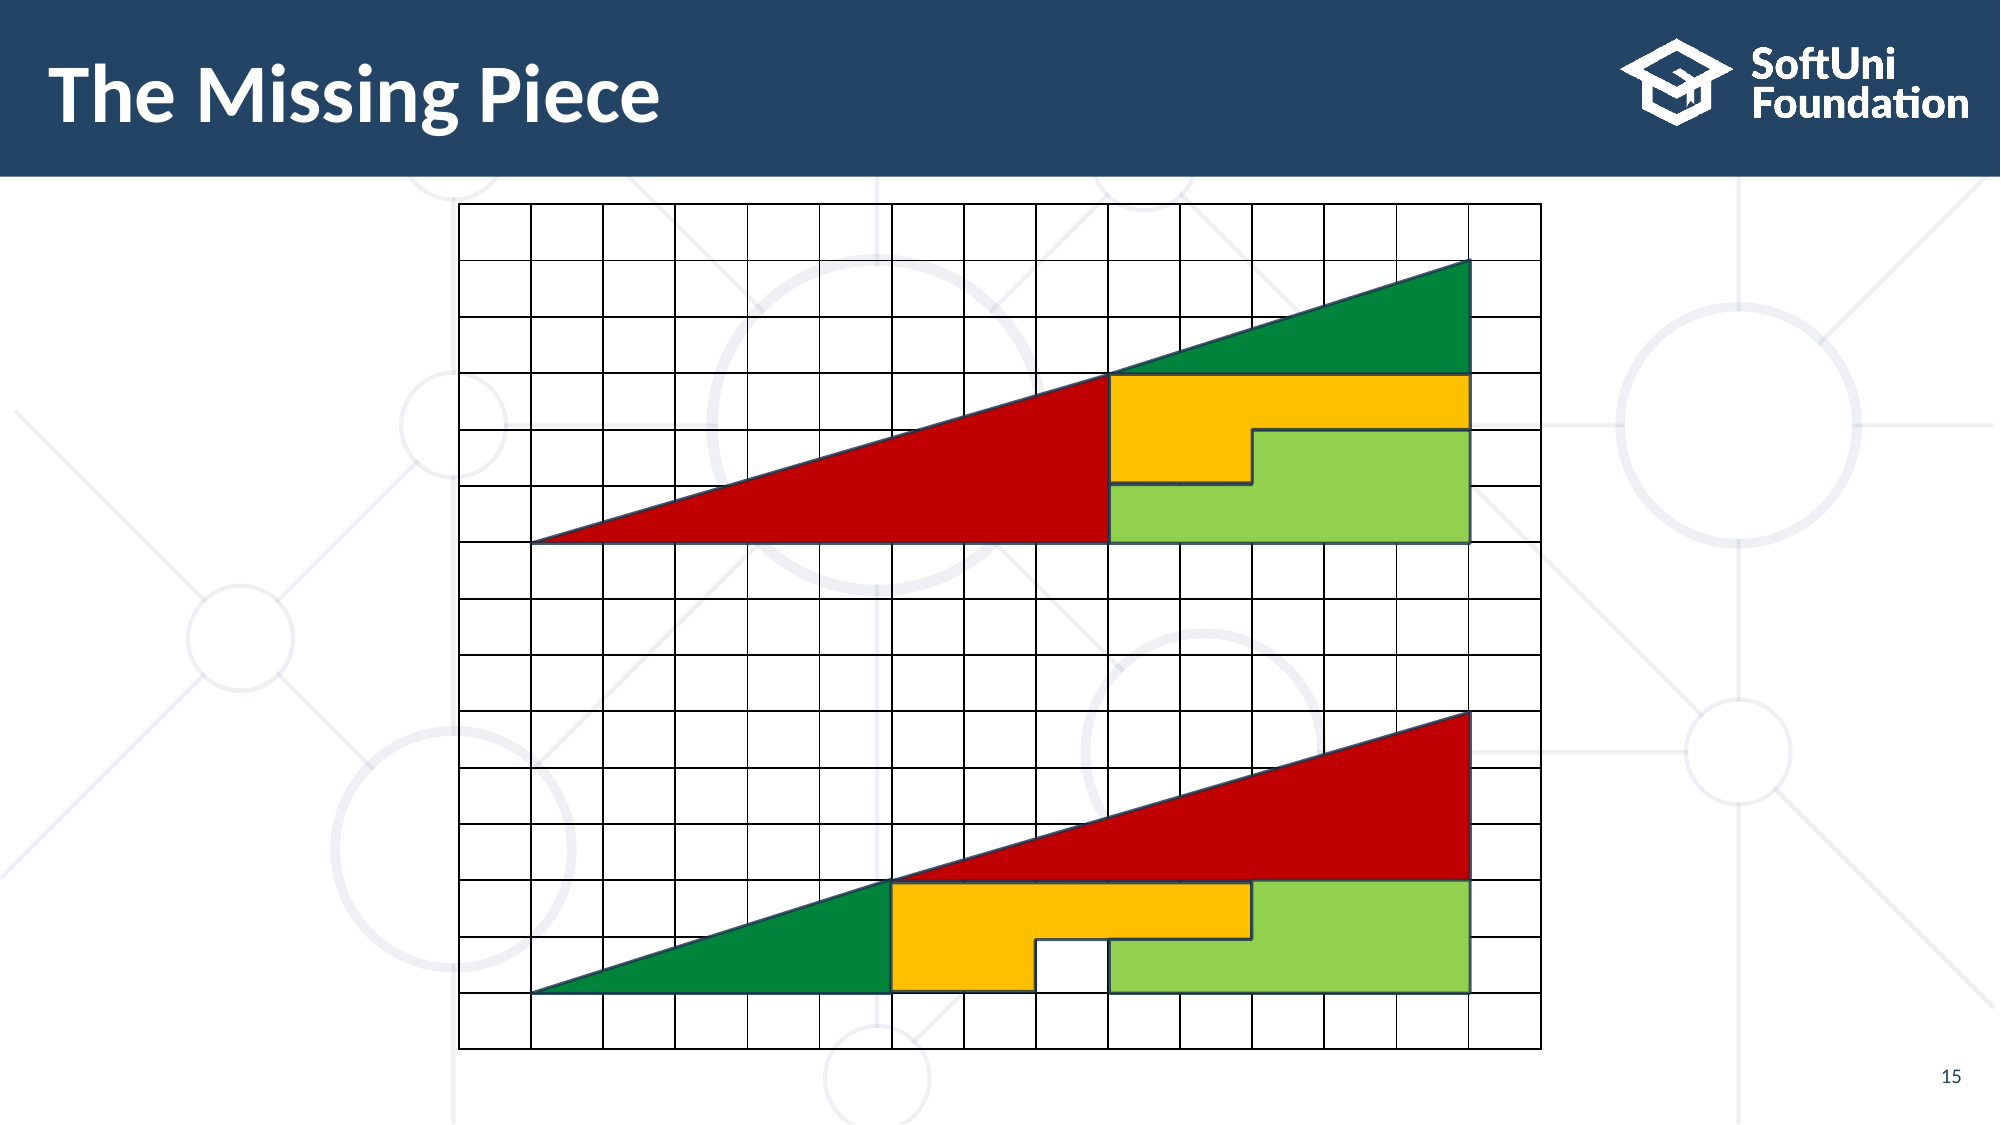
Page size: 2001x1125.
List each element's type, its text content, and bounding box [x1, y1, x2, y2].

table_cell [1469, 994, 1540, 1048]
table_cell [460, 656, 530, 710]
table_cell [965, 600, 1035, 654]
table_header [820, 205, 891, 260]
table_cell [604, 938, 674, 967]
table_cell [1037, 656, 1107, 710]
picture [1619, 38, 1968, 126]
table_cell [820, 656, 891, 710]
table_cell [1037, 712, 1107, 767]
table_header [1109, 205, 1179, 260]
table_cell [676, 656, 747, 710]
table_cell [532, 656, 602, 710]
text_box [528, 372, 1111, 546]
table_cell [1325, 995, 1396, 1048]
text_box [894, 709, 1473, 882]
table_cell [893, 374, 963, 429]
table_cell [820, 600, 891, 654]
table_cell [460, 543, 530, 598]
table_cell [676, 938, 695, 944]
table_cell [748, 881, 819, 922]
text_box [1107, 372, 1472, 485]
table_cell [1397, 545, 1468, 598]
table_cell [1473, 825, 1540, 879]
table_cell [604, 996, 674, 1048]
table_cell [460, 318, 530, 372]
table_cell [532, 769, 602, 823]
table_cell [460, 712, 530, 767]
table_cell [820, 881, 875, 899]
table_cell [1473, 318, 1540, 372]
table_cell [748, 712, 819, 767]
table_cell [1109, 769, 1179, 814]
table_cell [532, 938, 602, 990]
table_cell [604, 881, 674, 936]
table_cell [965, 825, 1035, 857]
table_cell [1037, 942, 1107, 992]
table_cell [1253, 261, 1323, 316]
table_cell [820, 712, 891, 767]
table_cell [748, 546, 819, 598]
table_cell [460, 487, 530, 541]
table_cell [820, 769, 891, 823]
table_cell [1469, 543, 1540, 598]
table_cell [820, 546, 891, 598]
table_cell [460, 938, 530, 992]
table_cell [532, 881, 602, 936]
table_cell [1397, 712, 1459, 730]
title The Missing Piece [31, 16, 1591, 162]
slide_number 15 [1897, 1049, 1968, 1101]
table_cell [1109, 545, 1179, 598]
table_cell [965, 656, 1035, 710]
table_cell [820, 374, 891, 429]
table_cell [1253, 600, 1323, 654]
table_cell [676, 996, 747, 1048]
table_cell [460, 374, 530, 429]
table_cell [1037, 769, 1107, 823]
table_header [1469, 205, 1540, 260]
table_header [532, 205, 602, 260]
table_cell [1181, 769, 1251, 793]
table_cell [1397, 261, 1456, 280]
table_header [1253, 205, 1323, 260]
table_cell [1472, 938, 1540, 992]
table_cell [748, 261, 819, 316]
table_cell [460, 261, 530, 316]
table_cell [1473, 261, 1540, 316]
table_cell [676, 431, 747, 485]
table_cell [460, 431, 530, 485]
table_cell [1181, 995, 1251, 1048]
table_cell [676, 600, 747, 654]
table_cell [1473, 769, 1540, 823]
table_cell [676, 712, 747, 767]
table_cell [1472, 374, 1540, 429]
table_cell [604, 600, 674, 654]
table_cell [532, 996, 602, 1048]
table_cell [532, 712, 602, 767]
table_cell [1037, 374, 1099, 392]
table_cell [1253, 656, 1323, 710]
table_cell [1037, 261, 1107, 316]
table_cell [965, 712, 1035, 767]
table_header [965, 205, 1035, 260]
table_cell [532, 374, 602, 429]
table_header [604, 205, 674, 260]
text_box [1107, 432, 1472, 545]
table_cell [1397, 995, 1468, 1048]
table_cell [893, 994, 963, 1048]
table_cell [532, 825, 602, 879]
table_cell [676, 374, 747, 429]
table_cell [965, 546, 1035, 598]
table_cell [460, 825, 530, 879]
table_cell [820, 996, 891, 1048]
table_cell [748, 374, 819, 429]
table_header [1397, 205, 1468, 260]
table_cell [676, 881, 747, 936]
text_box [1109, 257, 1473, 375]
table_cell [748, 656, 819, 710]
table_cell [604, 546, 674, 598]
table_cell [1109, 995, 1179, 1048]
table_cell [965, 994, 1035, 1048]
table_cell [1472, 881, 1540, 936]
table_cell [1181, 712, 1251, 767]
table_cell [1397, 656, 1468, 710]
table_cell [676, 825, 747, 879]
table_header [748, 205, 819, 260]
table_cell [1397, 600, 1468, 654]
table_cell [893, 546, 963, 598]
table_cell [532, 261, 602, 316]
text_box [528, 877, 894, 996]
table_cell [460, 881, 530, 936]
table_header [676, 205, 747, 260]
table_cell [820, 431, 891, 456]
table_cell [893, 656, 963, 710]
table_cell [1473, 712, 1540, 767]
table_cell [604, 487, 674, 519]
table_cell [893, 261, 963, 316]
table_cell [604, 374, 674, 429]
table_cell [532, 318, 602, 372]
table_cell [1037, 994, 1107, 1048]
table_cell [748, 996, 819, 1048]
table_cell [1037, 825, 1072, 836]
table_cell [532, 546, 602, 598]
table_header [1325, 205, 1396, 260]
table_cell [1037, 546, 1107, 598]
table_cell [604, 825, 674, 879]
table_header [1037, 205, 1107, 260]
table_cell [1253, 995, 1323, 1048]
table_cell [1181, 600, 1251, 654]
table_cell [1253, 712, 1323, 767]
table_cell [1109, 318, 1179, 371]
table_header [460, 205, 530, 260]
table_cell [1472, 431, 1540, 485]
table_cell [1325, 656, 1396, 710]
table_cell [604, 769, 674, 823]
table_cell [748, 431, 819, 477]
table_cell [1181, 656, 1251, 710]
table_cell [1253, 545, 1323, 598]
table_cell [1325, 712, 1396, 751]
table_cell [748, 600, 819, 654]
table_cell [820, 318, 891, 372]
table_cell [532, 487, 602, 540]
table_header [1181, 205, 1251, 260]
table_cell [1469, 656, 1540, 710]
table_cell [1325, 600, 1396, 654]
table_cell [965, 769, 1035, 823]
table_cell [1037, 318, 1107, 372]
text_box [889, 881, 1250, 994]
table_cell [1037, 600, 1107, 654]
table_cell [604, 712, 674, 767]
table_cell [604, 318, 674, 372]
table_cell [820, 261, 891, 316]
table_header [893, 205, 963, 260]
table_cell [1181, 261, 1251, 316]
text_box [1107, 878, 1472, 995]
table_cell [893, 712, 963, 767]
table_cell [1109, 656, 1179, 710]
table_cell [1109, 712, 1179, 767]
table_cell [1469, 600, 1540, 654]
table_cell [893, 318, 963, 372]
table_cell [893, 769, 963, 823]
table_cell [893, 431, 904, 435]
table_cell [676, 546, 747, 598]
table_cell [1325, 545, 1396, 598]
table_cell [965, 261, 1035, 316]
table_cell [676, 769, 747, 823]
table_cell [460, 600, 530, 654]
table_cell [965, 318, 1035, 372]
table_cell [676, 261, 747, 316]
table_cell [1253, 318, 1276, 326]
table_cell [748, 769, 819, 823]
table_cell [1109, 600, 1179, 654]
table_cell [460, 994, 530, 1048]
table_cell [532, 600, 602, 654]
table_cell [893, 600, 963, 654]
table_cell [460, 769, 530, 823]
table_cell [604, 261, 674, 316]
table_cell [1325, 261, 1396, 303]
table_cell [532, 431, 602, 485]
table_cell [604, 656, 674, 710]
table_cell [676, 318, 747, 372]
table_cell [676, 487, 712, 498]
table_cell [965, 374, 1035, 413]
table_cell [748, 825, 819, 879]
table_cell [1472, 487, 1540, 541]
table_cell [820, 825, 891, 879]
table_cell [604, 431, 674, 485]
table_cell [893, 825, 963, 878]
table_cell [1181, 545, 1251, 598]
table_cell [748, 318, 819, 372]
table_cell [1181, 318, 1251, 348]
table_cell [1109, 261, 1179, 316]
